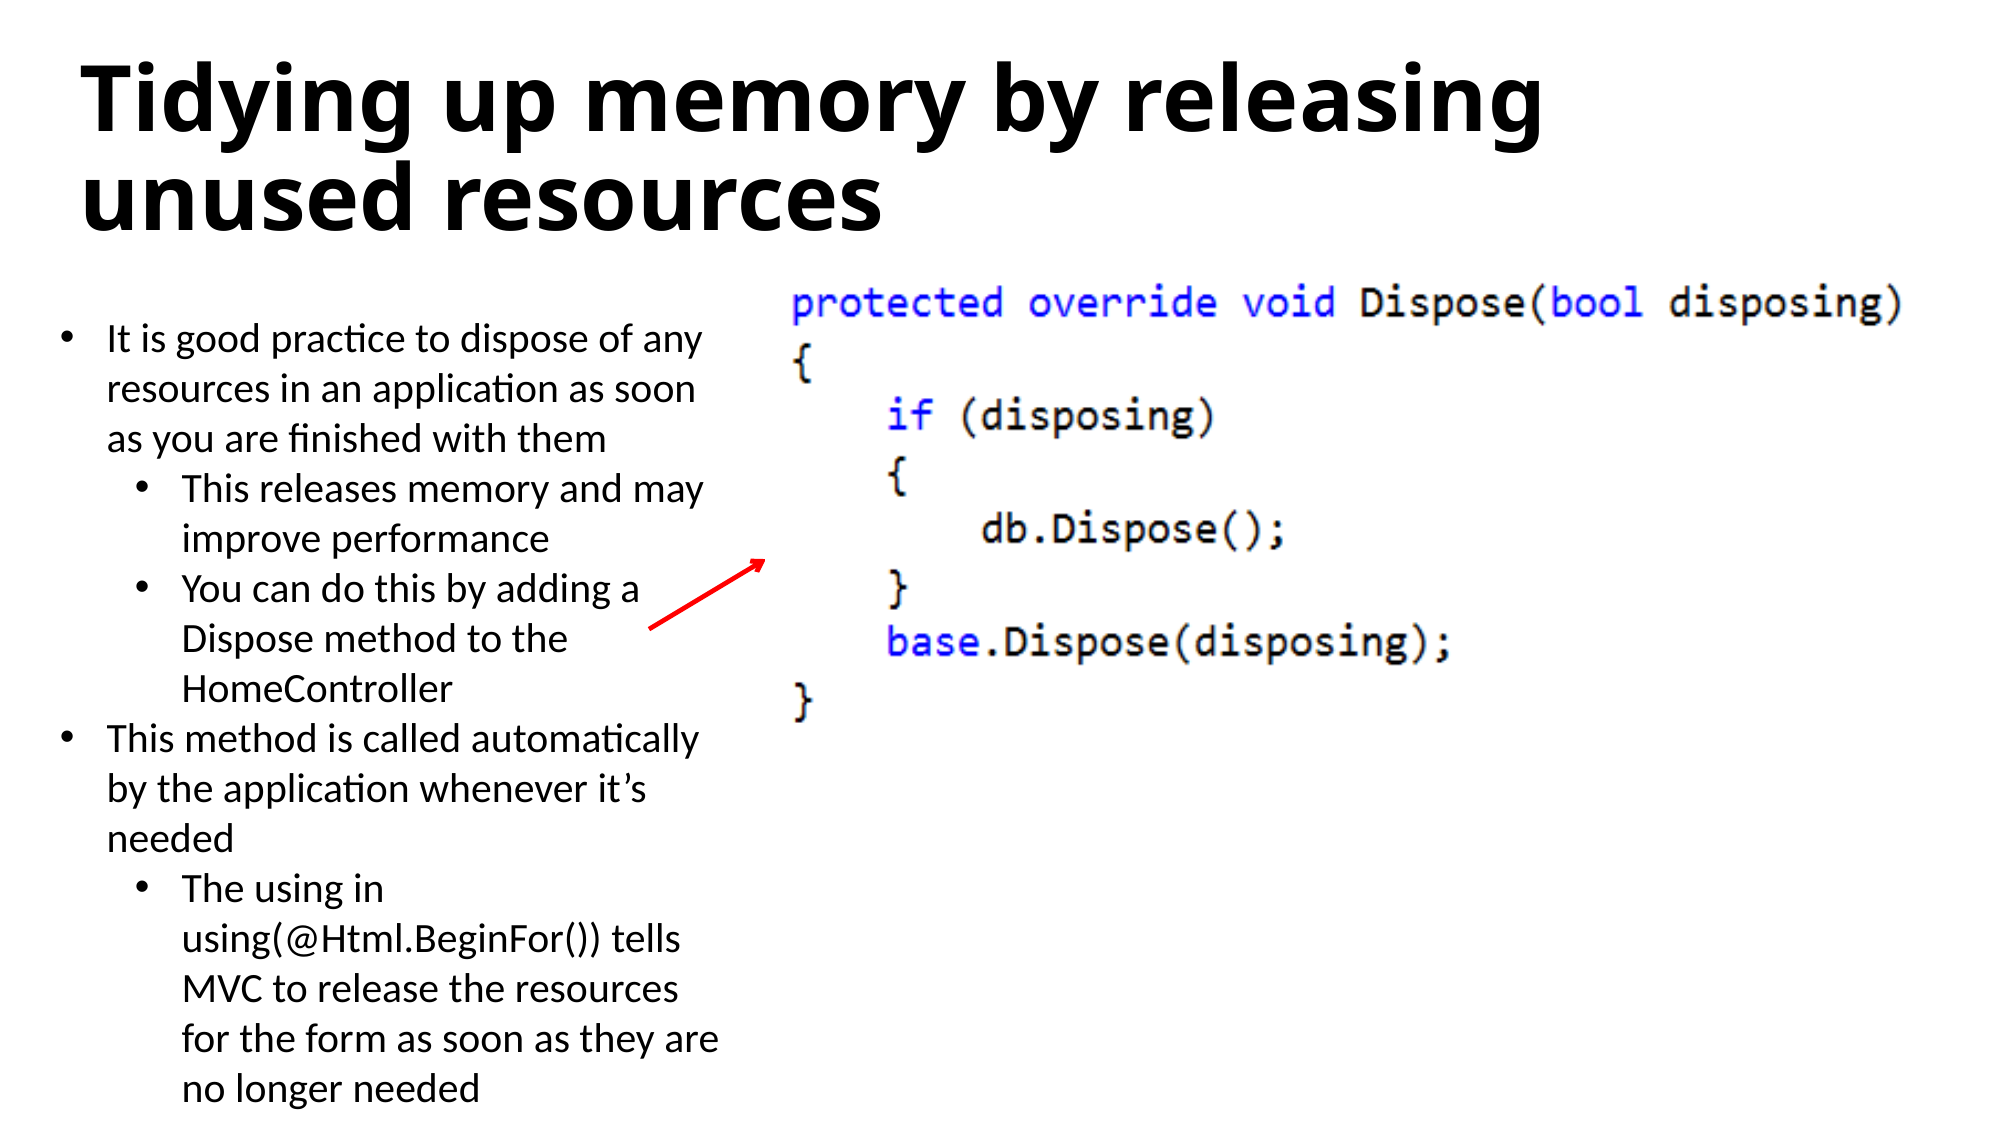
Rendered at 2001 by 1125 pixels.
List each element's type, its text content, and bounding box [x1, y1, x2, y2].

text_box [648, 558, 765, 630]
title Tidying up memory by releasing unused resources [64, 42, 1863, 261]
picture [765, 253, 1969, 774]
text_box It is good practice to dispose of any resources in an application as soon as you are finished with them This releases memory and may improve performance You can do this by adding a Dispose method to the HomeController This method is called automatically by the application whenever it’s needed The using in using(@Html.BeginFor()) tells MVC to release the resources for the form as soon as they are no longer needed [45, 303, 741, 1119]
